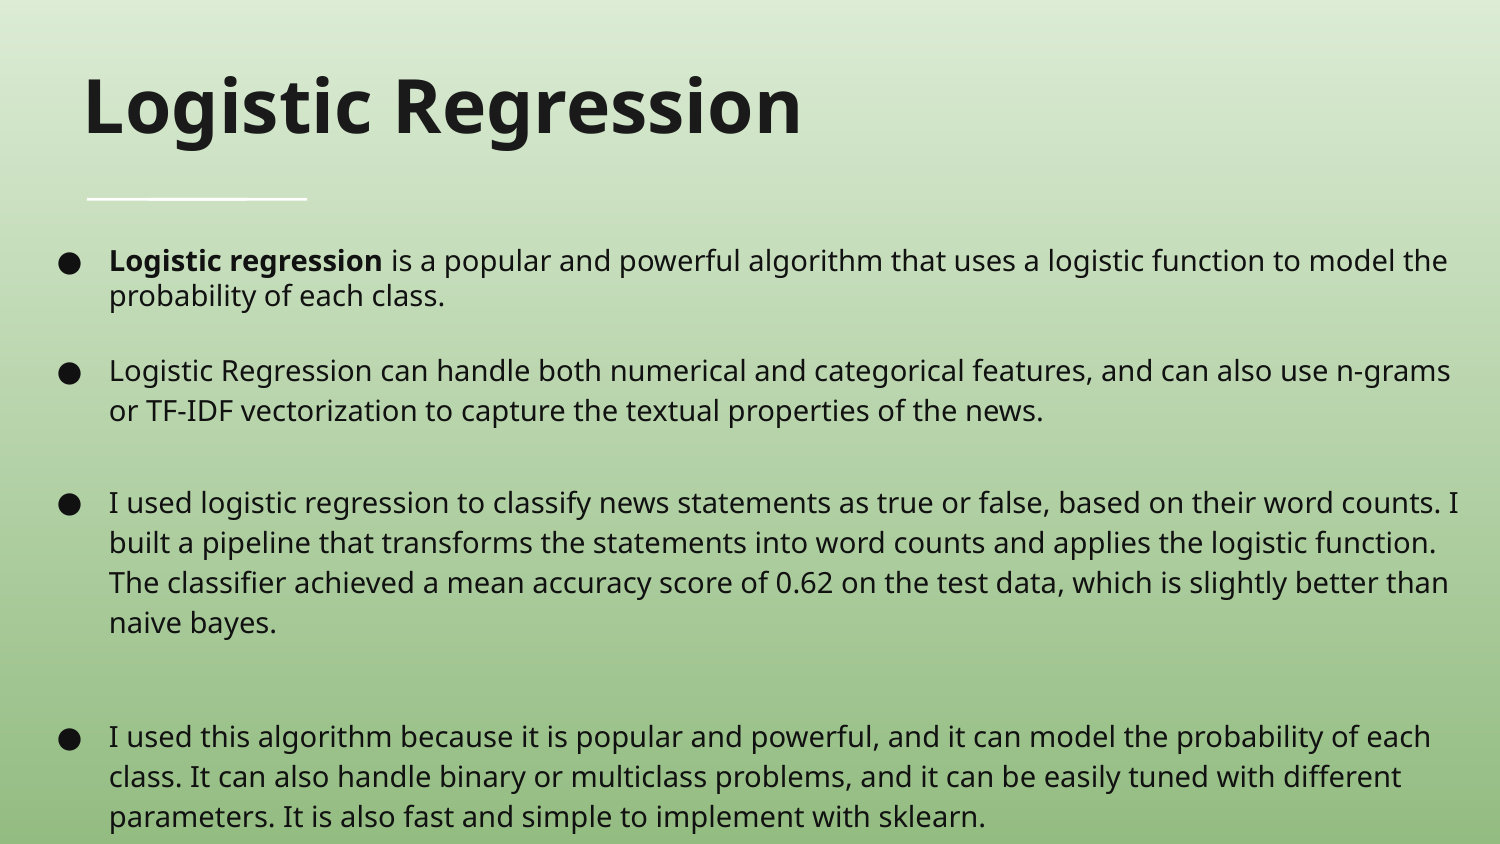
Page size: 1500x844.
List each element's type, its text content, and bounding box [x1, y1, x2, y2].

title Logistic Regression [67, 43, 1308, 179]
text_box Logistic regression is a popular and powerful algorithm that uses a logistic function to model the probability of each class. Logistic Regression can handle both numerical and categorical features, and can also use n-grams or TF-IDF vectorization to capture the textual properties of the news. I used logistic regression to classify news statements as true or false, based on their word counts. I built a pipeline that transforms the statements into word counts and applies the logistic function. The classifier achieved a mean accuracy score of 0.62 on the test data, which is slightly better than naive bayes. I used this algorithm because it is popular and powerful, and it can model the probability of each class. It can also handle binary or multiclass problems, and it can be easily tuned with different parameters. It is also fast and simple to implement with sklearn. [19, 227, 1481, 844]
text_box [85, 258, 1333, 324]
